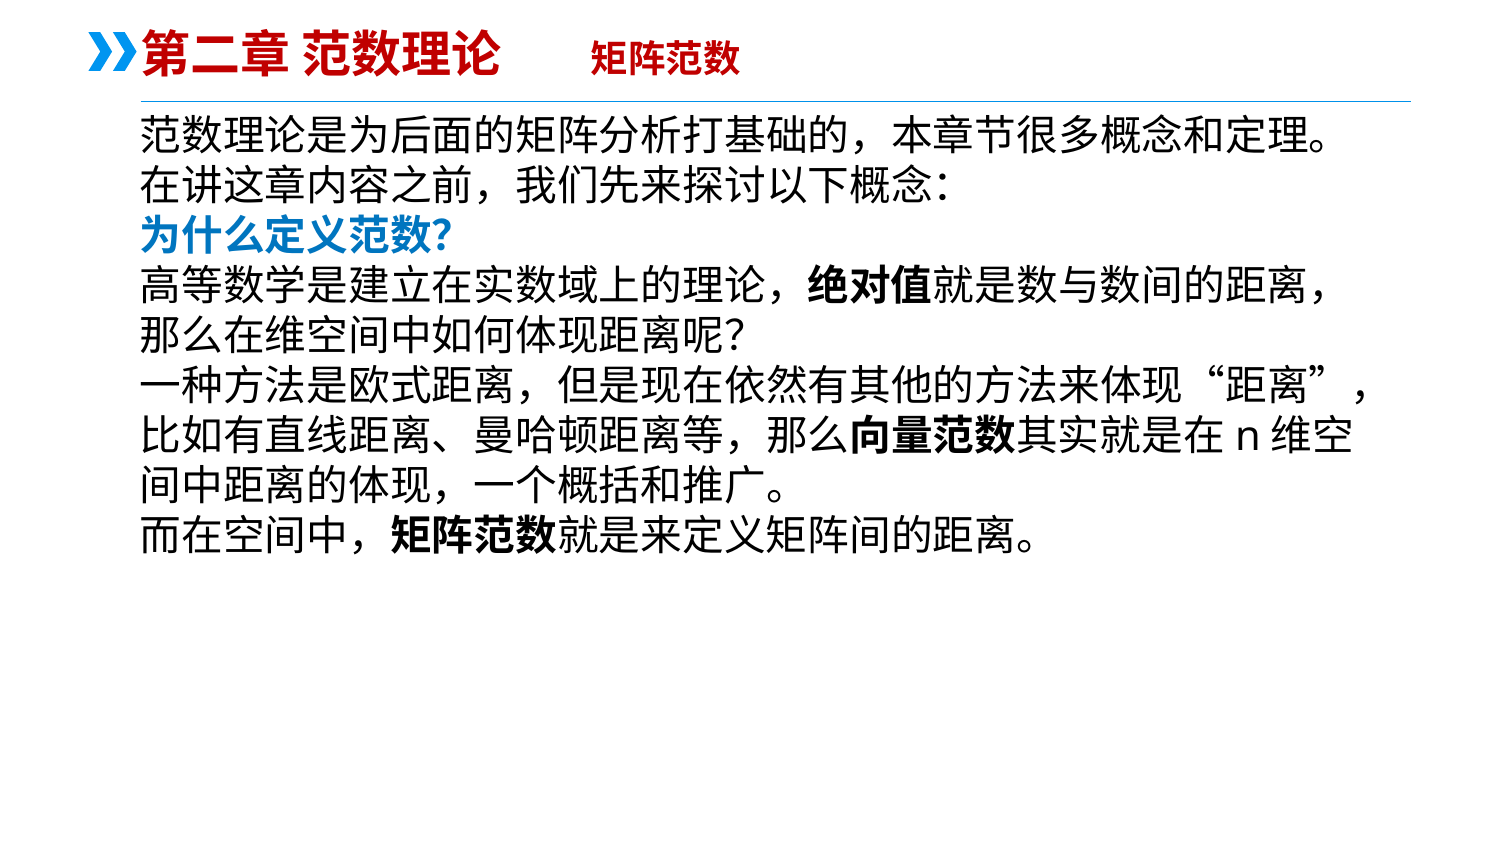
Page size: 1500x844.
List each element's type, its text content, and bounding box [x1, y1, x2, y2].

text_box [86, 30, 114, 73]
text_box [111, 30, 139, 73]
text_box 第二章 范数理论 矩阵范数 [140, 20, 1341, 84]
